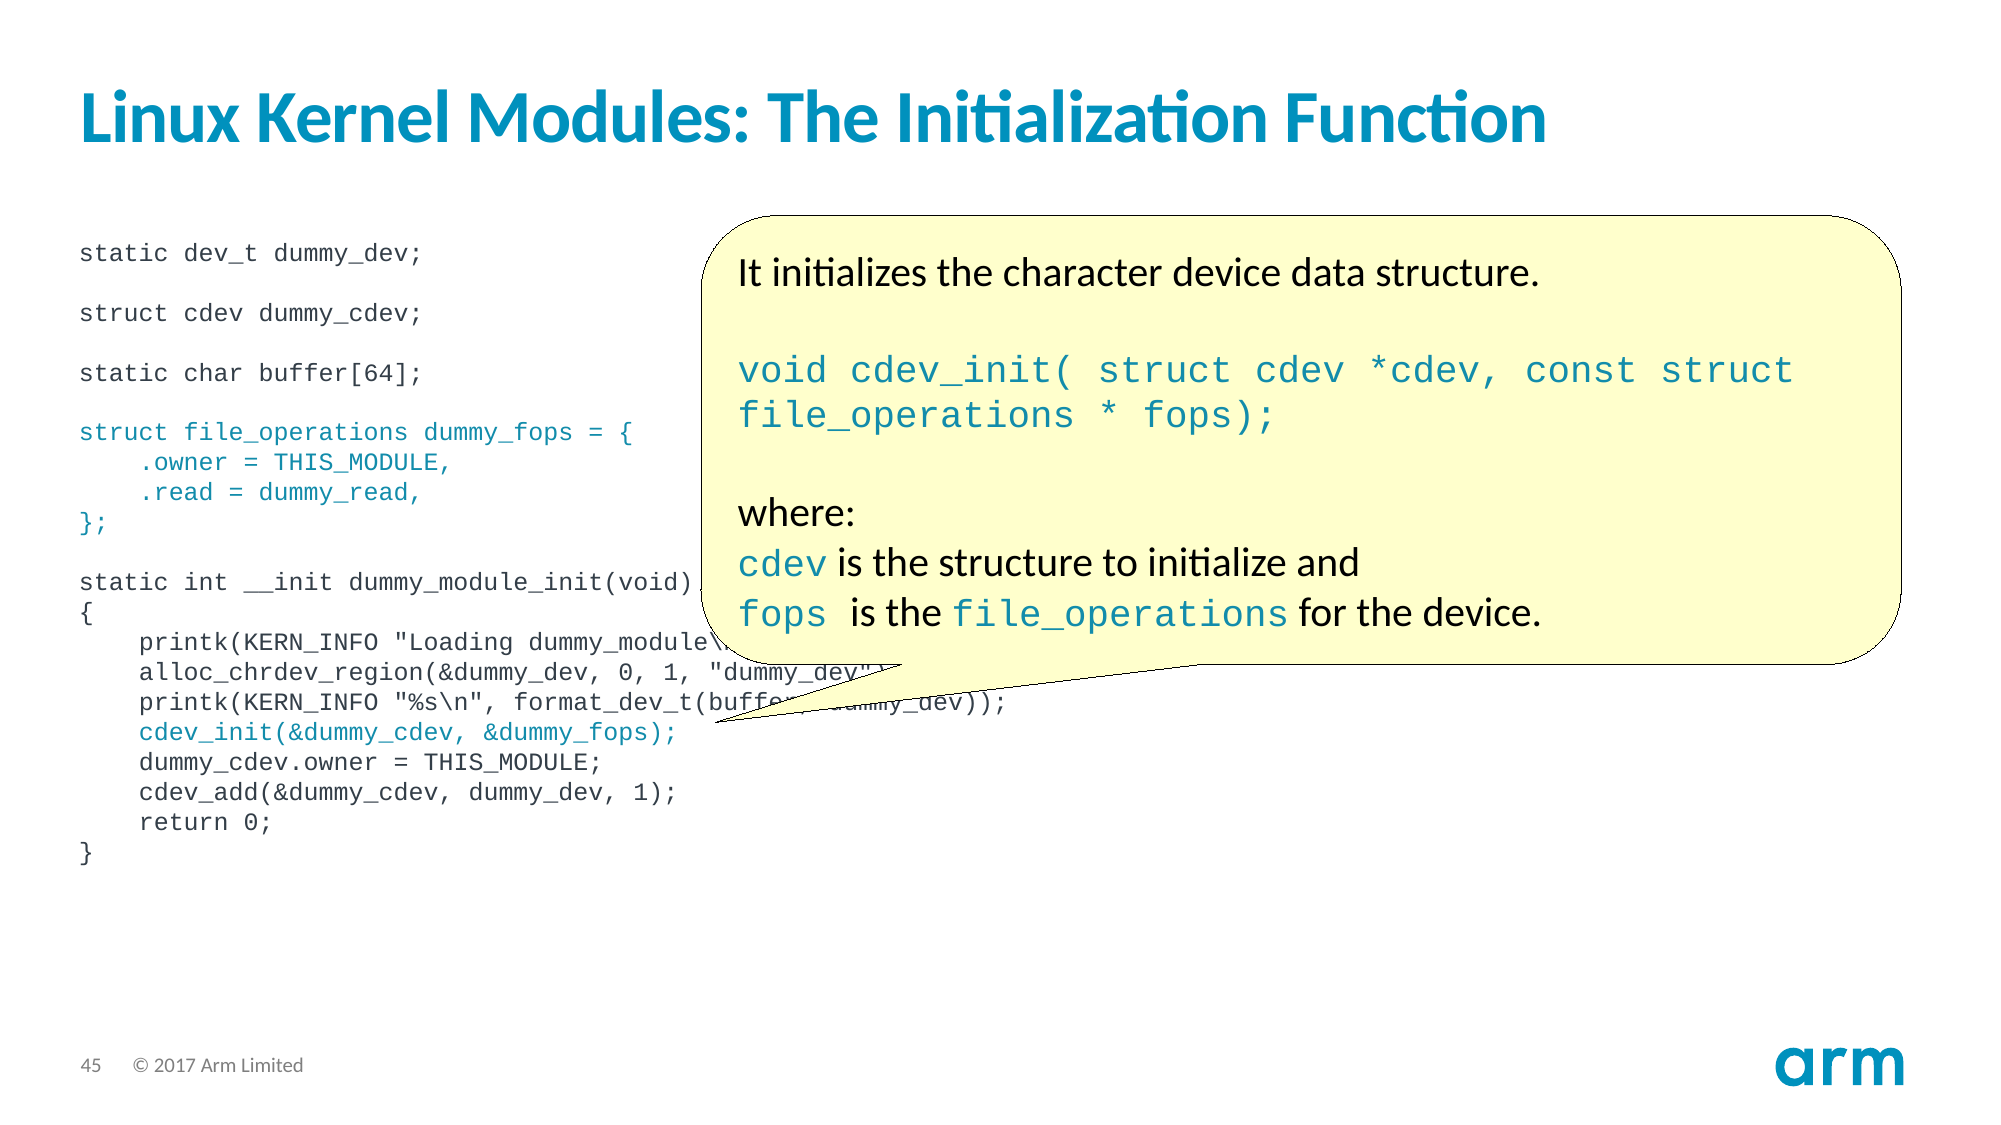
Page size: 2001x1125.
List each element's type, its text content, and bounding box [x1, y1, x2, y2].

title Linux Kernel Modules: The Initialization Function [80, 48, 1915, 158]
list static dev_t dummy_dev; struct cdev dummy_cdev; static char buffer[64]; struct file_operations dummy_fops = { .owner = THIS_MODULE, .read = dummy_read, }; static int __init dummy_module_init(void) { printk(KERN_INFO "Loading dummy_module\n"); alloc_chrdev_region(&dummy_dev, 0, 1, "dummy_dev"); printk(KERN_INFO "%s\n", format_dev_t(buffer, dummy_dev)); cdev_init(&dummy_cdev, &dummy_fops); dummy_cdev.owner = THIS_MODULE; cdev_add(&dummy_cdev, dummy_dev, 1); return 0; } [78, 236, 1313, 1038]
text_box It initializes the character device data structure. void cdev_init( struct cdev *cdev, const struct file_operations * fops); where: cdev is the structure to initialize and fops is the file_operations for the device. [700, 215, 1902, 723]
